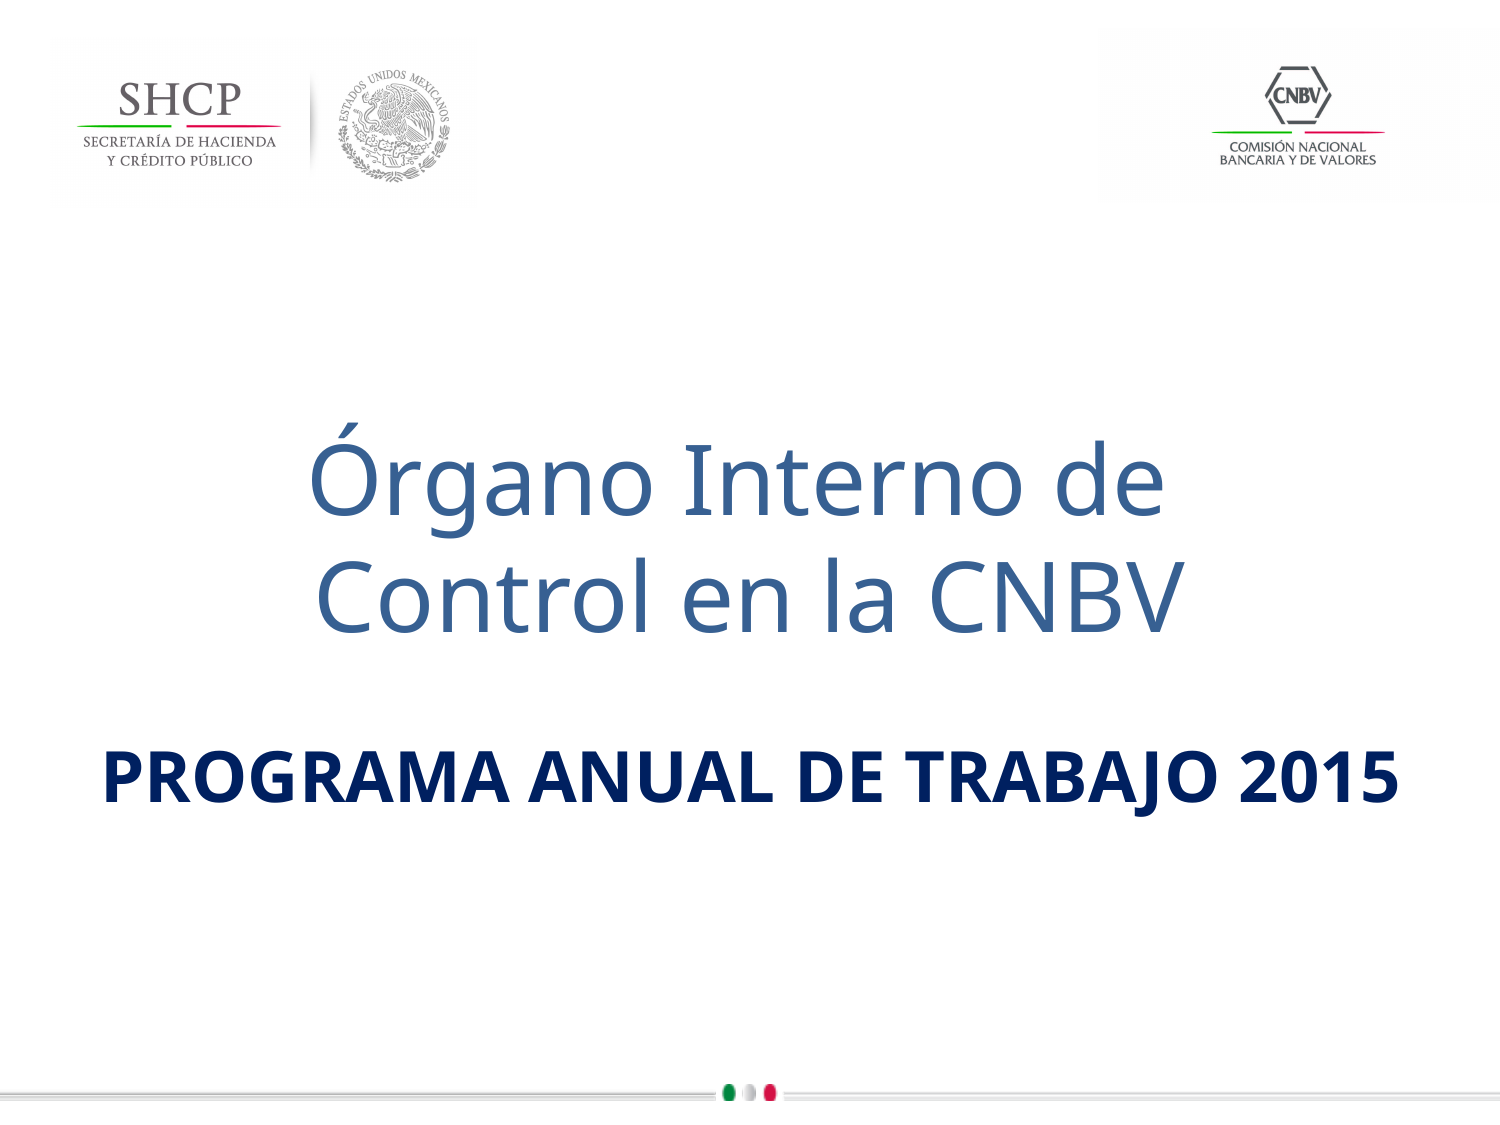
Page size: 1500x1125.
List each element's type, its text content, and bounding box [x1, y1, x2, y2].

picture [0, 1084, 1500, 1101]
text_box PROGRAMA ANUAL DE TRABAJO 2015 [0, 640, 1500, 843]
text_box Órgano Interno de Control en la CNBV [0, 408, 1500, 640]
picture [49, 37, 477, 208]
picture [1097, 28, 1500, 203]
